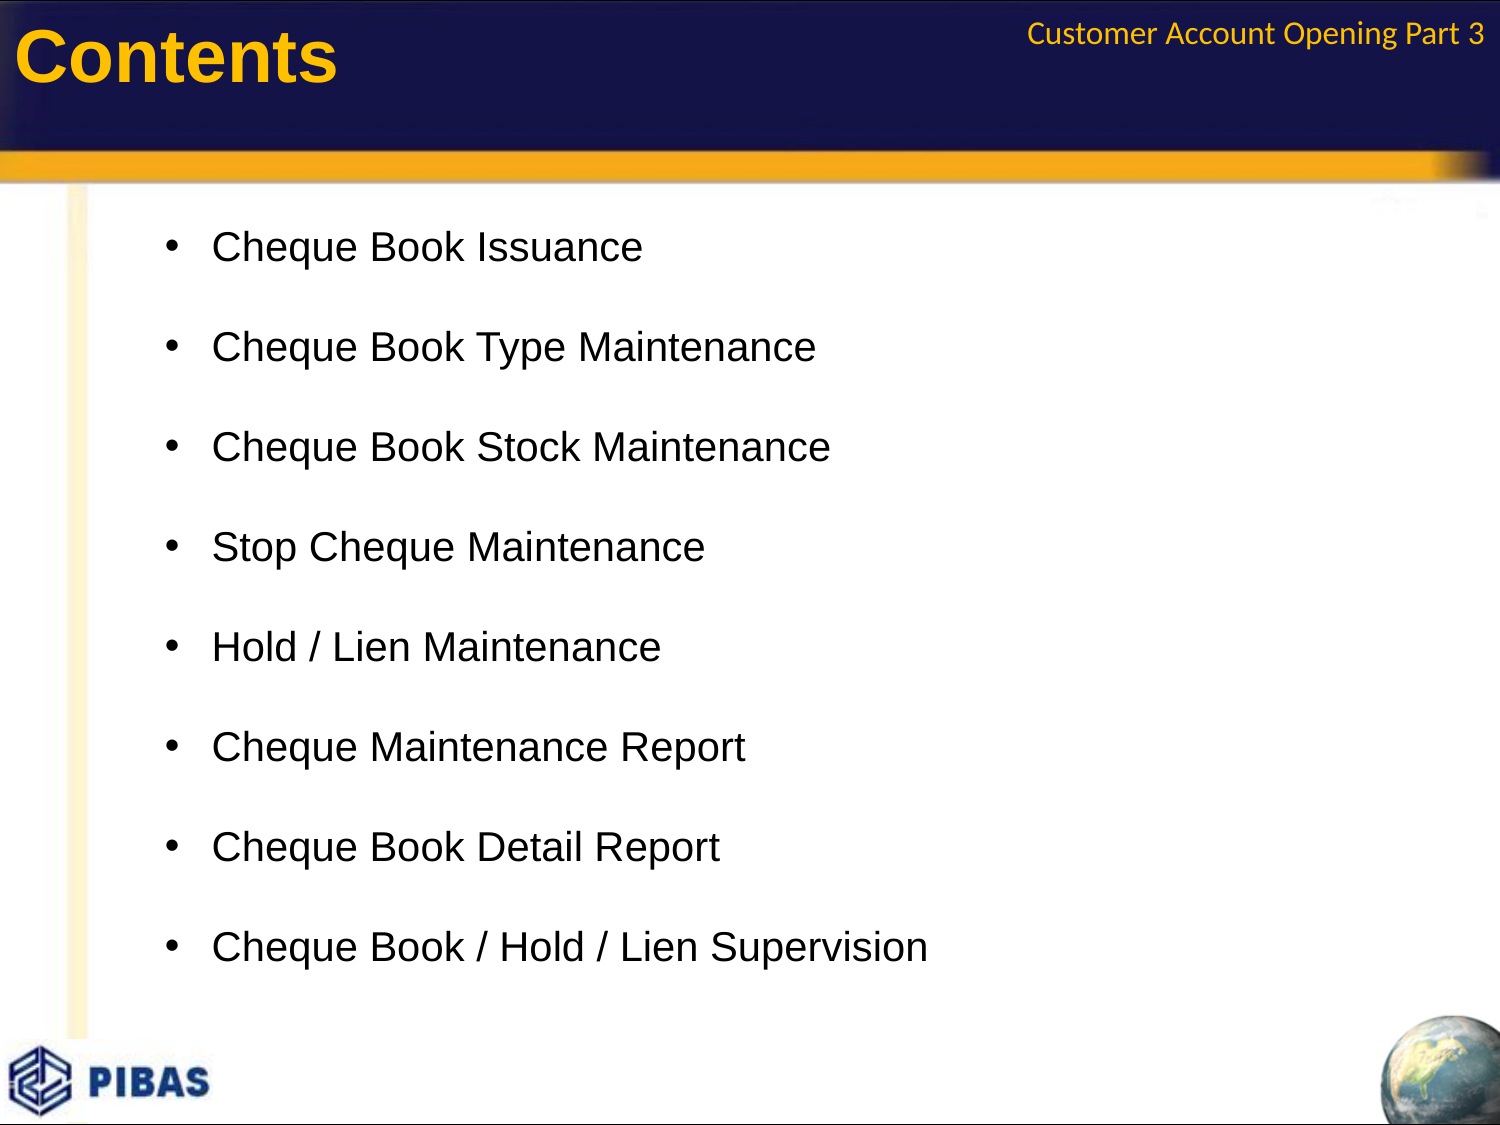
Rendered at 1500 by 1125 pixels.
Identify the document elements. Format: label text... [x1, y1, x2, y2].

text_box Customer Account Opening Part 3 [999, 0, 1500, 63]
text_box Contents [0, 0, 725, 105]
picture [0, 1, 1500, 1124]
text_box Cheque Book Issuance Cheque Book Type Maintenance Cheque Book Stock Maintenance Stop Cheque Maintenance Hold / Lien Maintenance Cheque Maintenance Report Cheque Book Detail Report Cheque Book / Hold / Lien Supervision [150, 162, 1088, 1078]
